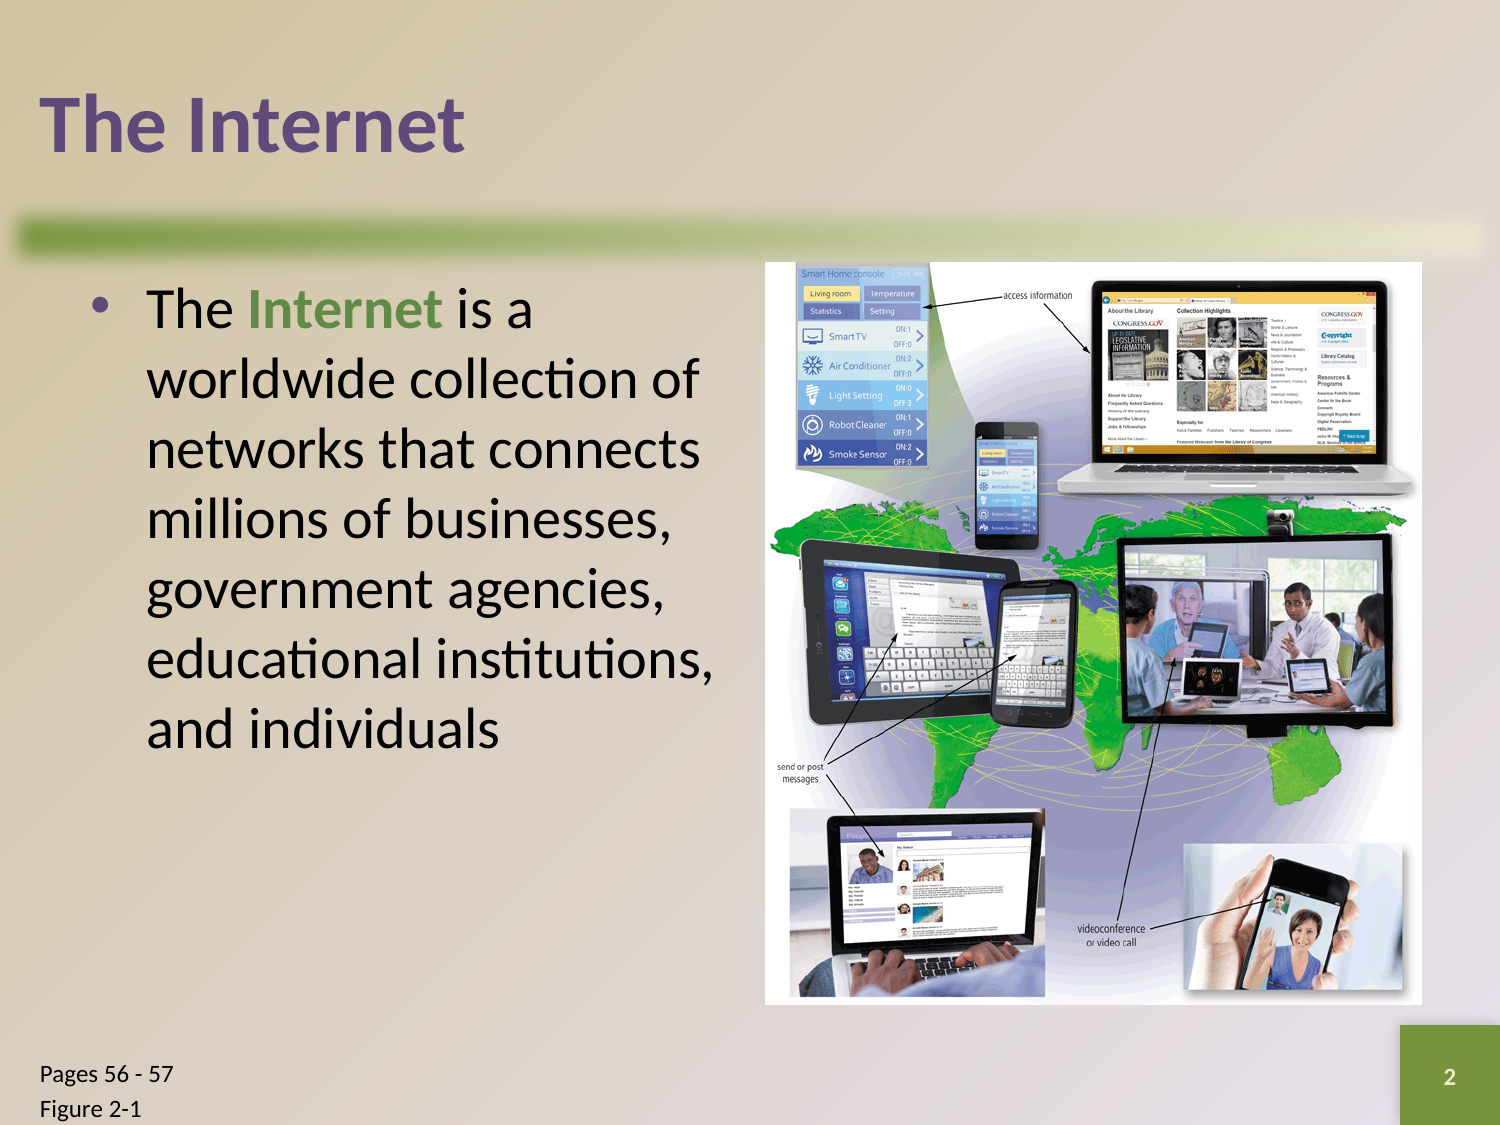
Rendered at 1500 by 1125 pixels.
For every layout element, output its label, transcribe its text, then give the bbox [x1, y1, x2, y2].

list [765, 262, 1423, 1006]
list Pages 56 - 57 Figure 2-1 [24, 1050, 300, 1100]
list The Internet is a worldwide collection of networks that connects millions of businesses, government agencies, educational institutions, and individuals [75, 262, 738, 1005]
title The Internet [24, 24, 1475, 213]
slide_number 2 [1400, 1025, 1500, 1125]
